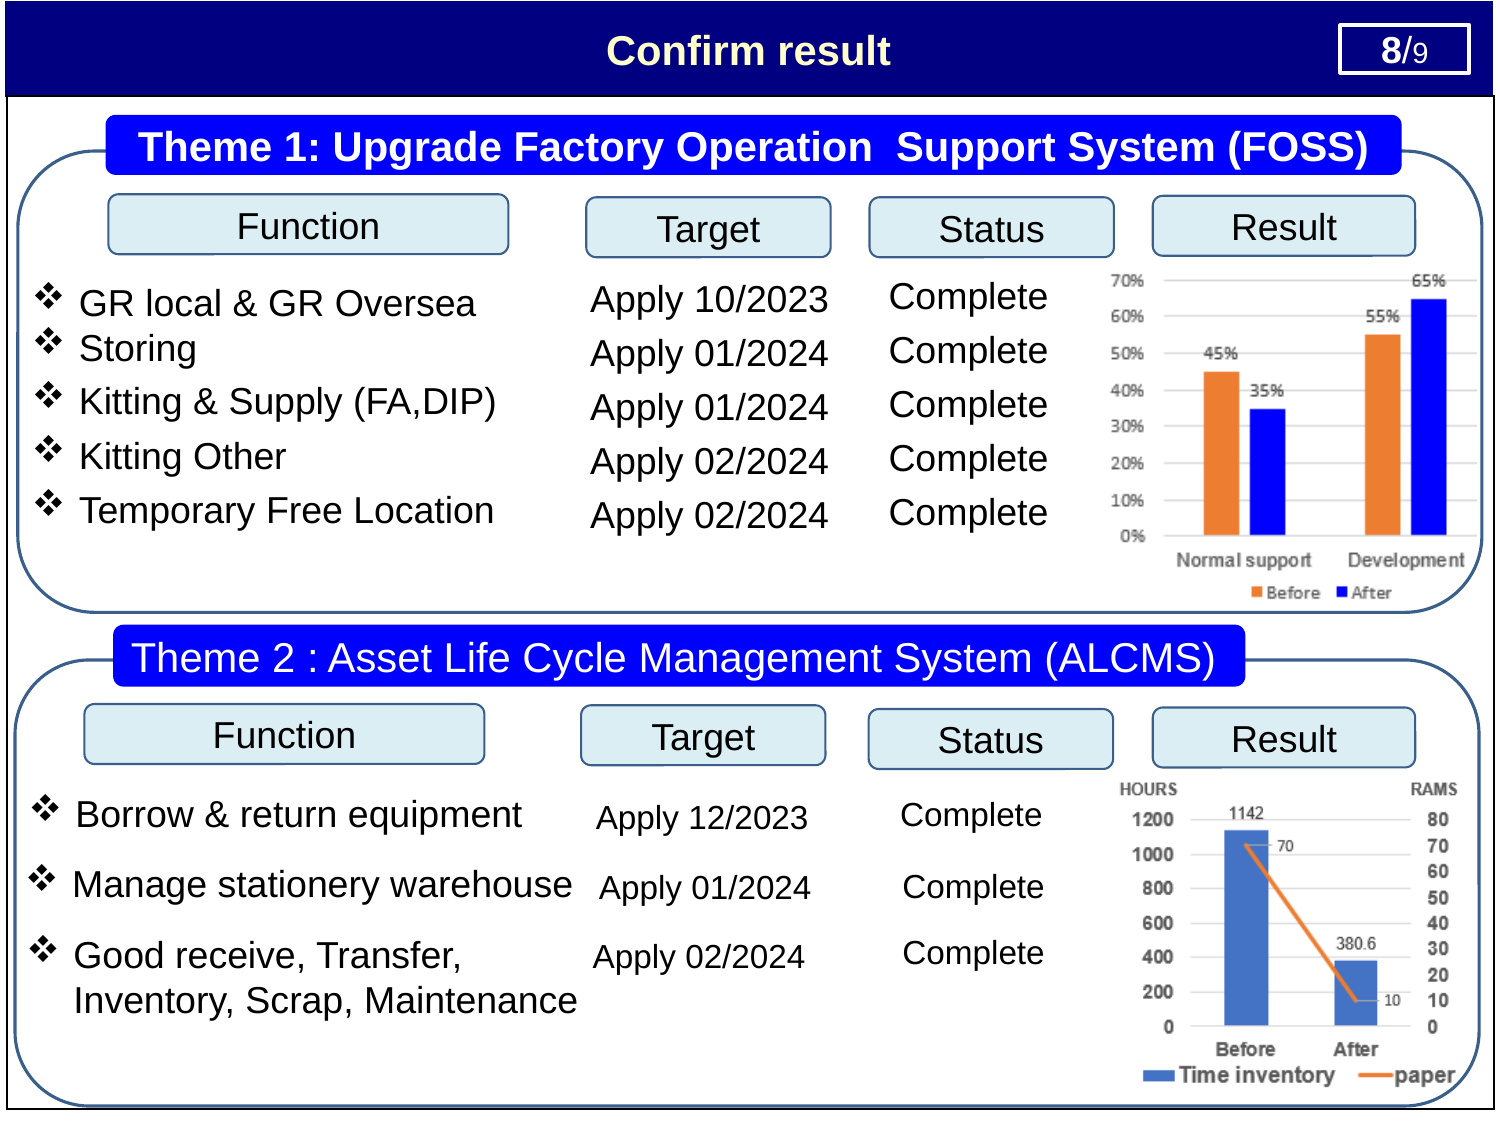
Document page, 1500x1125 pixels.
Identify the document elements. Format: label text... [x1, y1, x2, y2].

table_header [8, 105, 760, 848]
text_box Theme 2 : Asset Life Cycle Management System (ALCMS) [111, 622, 1248, 689]
picture [1112, 773, 1460, 1098]
text_box Theme 1: Upgrade Factory Operation Support System (FOSS) [103, 112, 1404, 177]
picture [1104, 264, 1477, 608]
text_box [15, 148, 1485, 615]
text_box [5, 1, 1493, 97]
text_box [12, 657, 1482, 1109]
table_header [760, 103, 1493, 1108]
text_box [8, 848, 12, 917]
table_header [8, 917, 76, 1108]
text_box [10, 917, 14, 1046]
